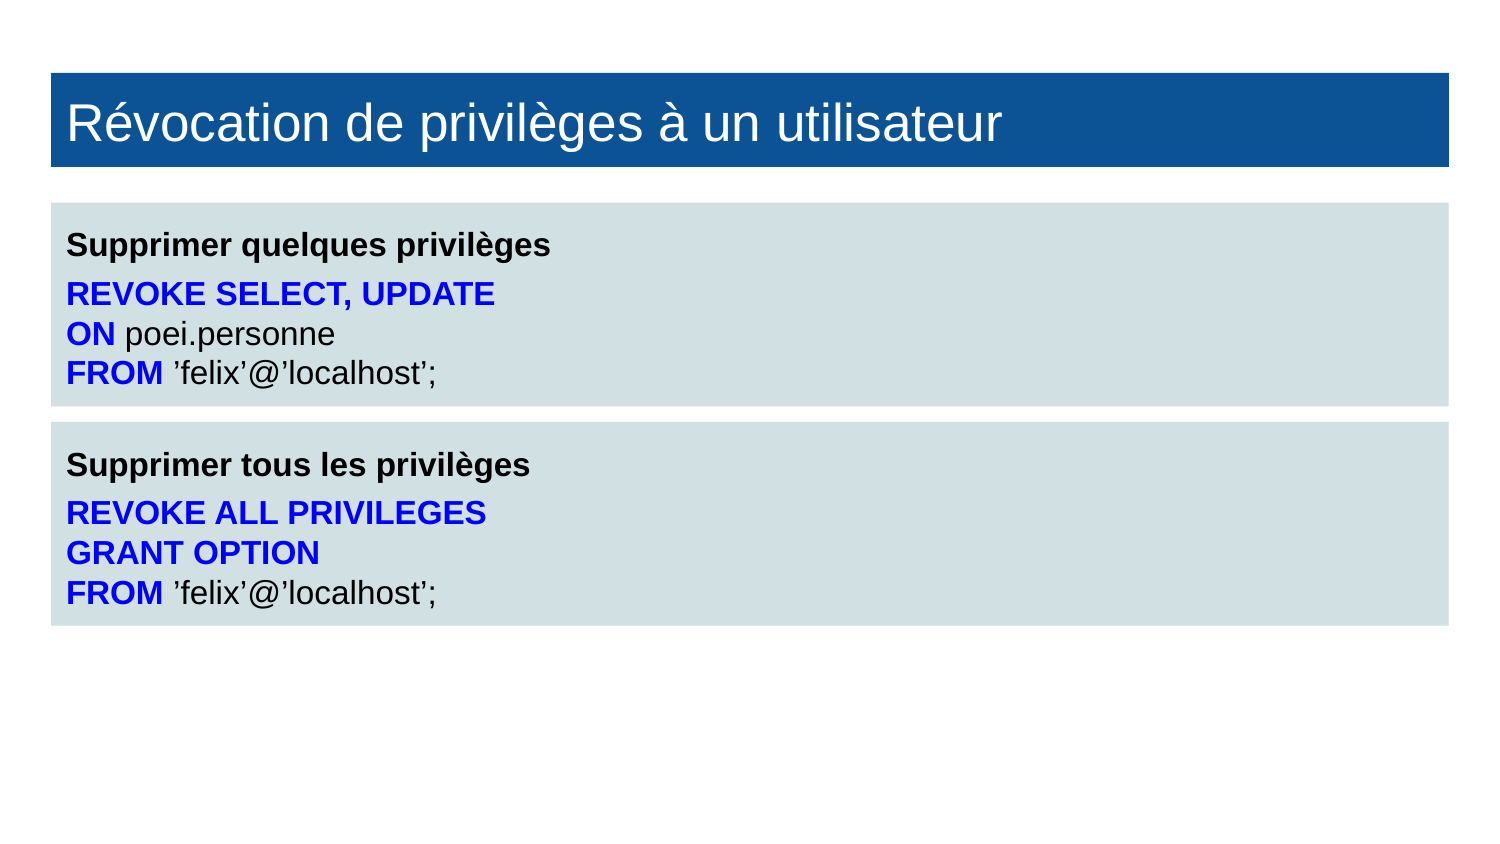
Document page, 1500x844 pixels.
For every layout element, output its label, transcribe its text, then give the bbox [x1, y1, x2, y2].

text_box Supprimer tous les privilèges REVOKE ALL PRIVILEGES GRANT OPTION FROM ’felix’@’localhost’; [51, 421, 1449, 626]
title Révocation de privilèges à un utilisateur [51, 72, 1449, 167]
text_box Supprimer quelques privilèges REVOKE SELECT, UPDATE ON poei.personne FROM ’felix’@’localhost’; [51, 202, 1449, 407]
